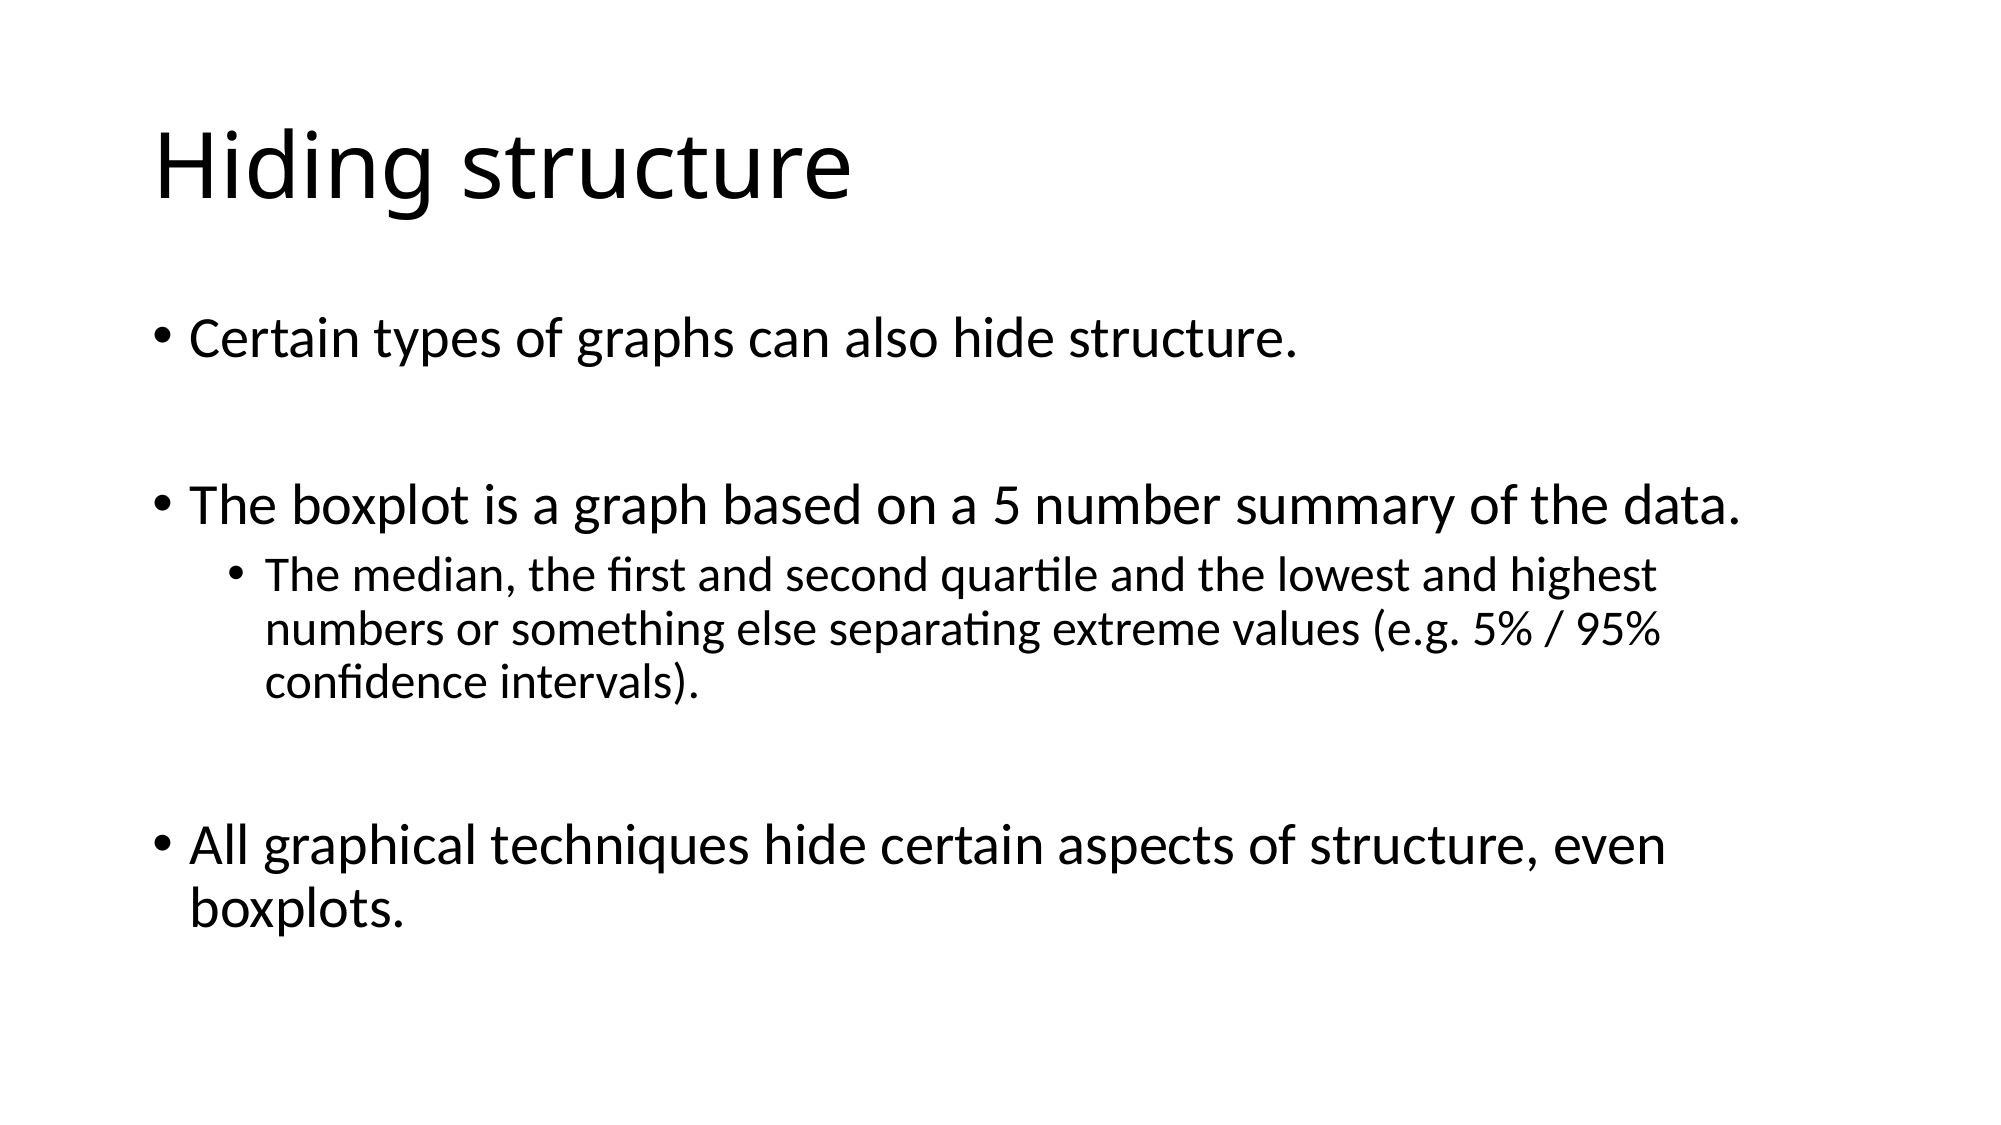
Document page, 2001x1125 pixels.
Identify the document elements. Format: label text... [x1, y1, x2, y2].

title Hiding structure [137, 59, 1863, 278]
list Certain types of graphs can also hide structure. The boxplot is a graph based on a 5 number summary of the data. The median, the first and second quartile and the lowest and highest numbers or something else separating extreme values (e.g. 5% / 95% confidence intervals). All graphical techniques hide certain aspects of structure, even boxplots. [137, 299, 1863, 1014]
